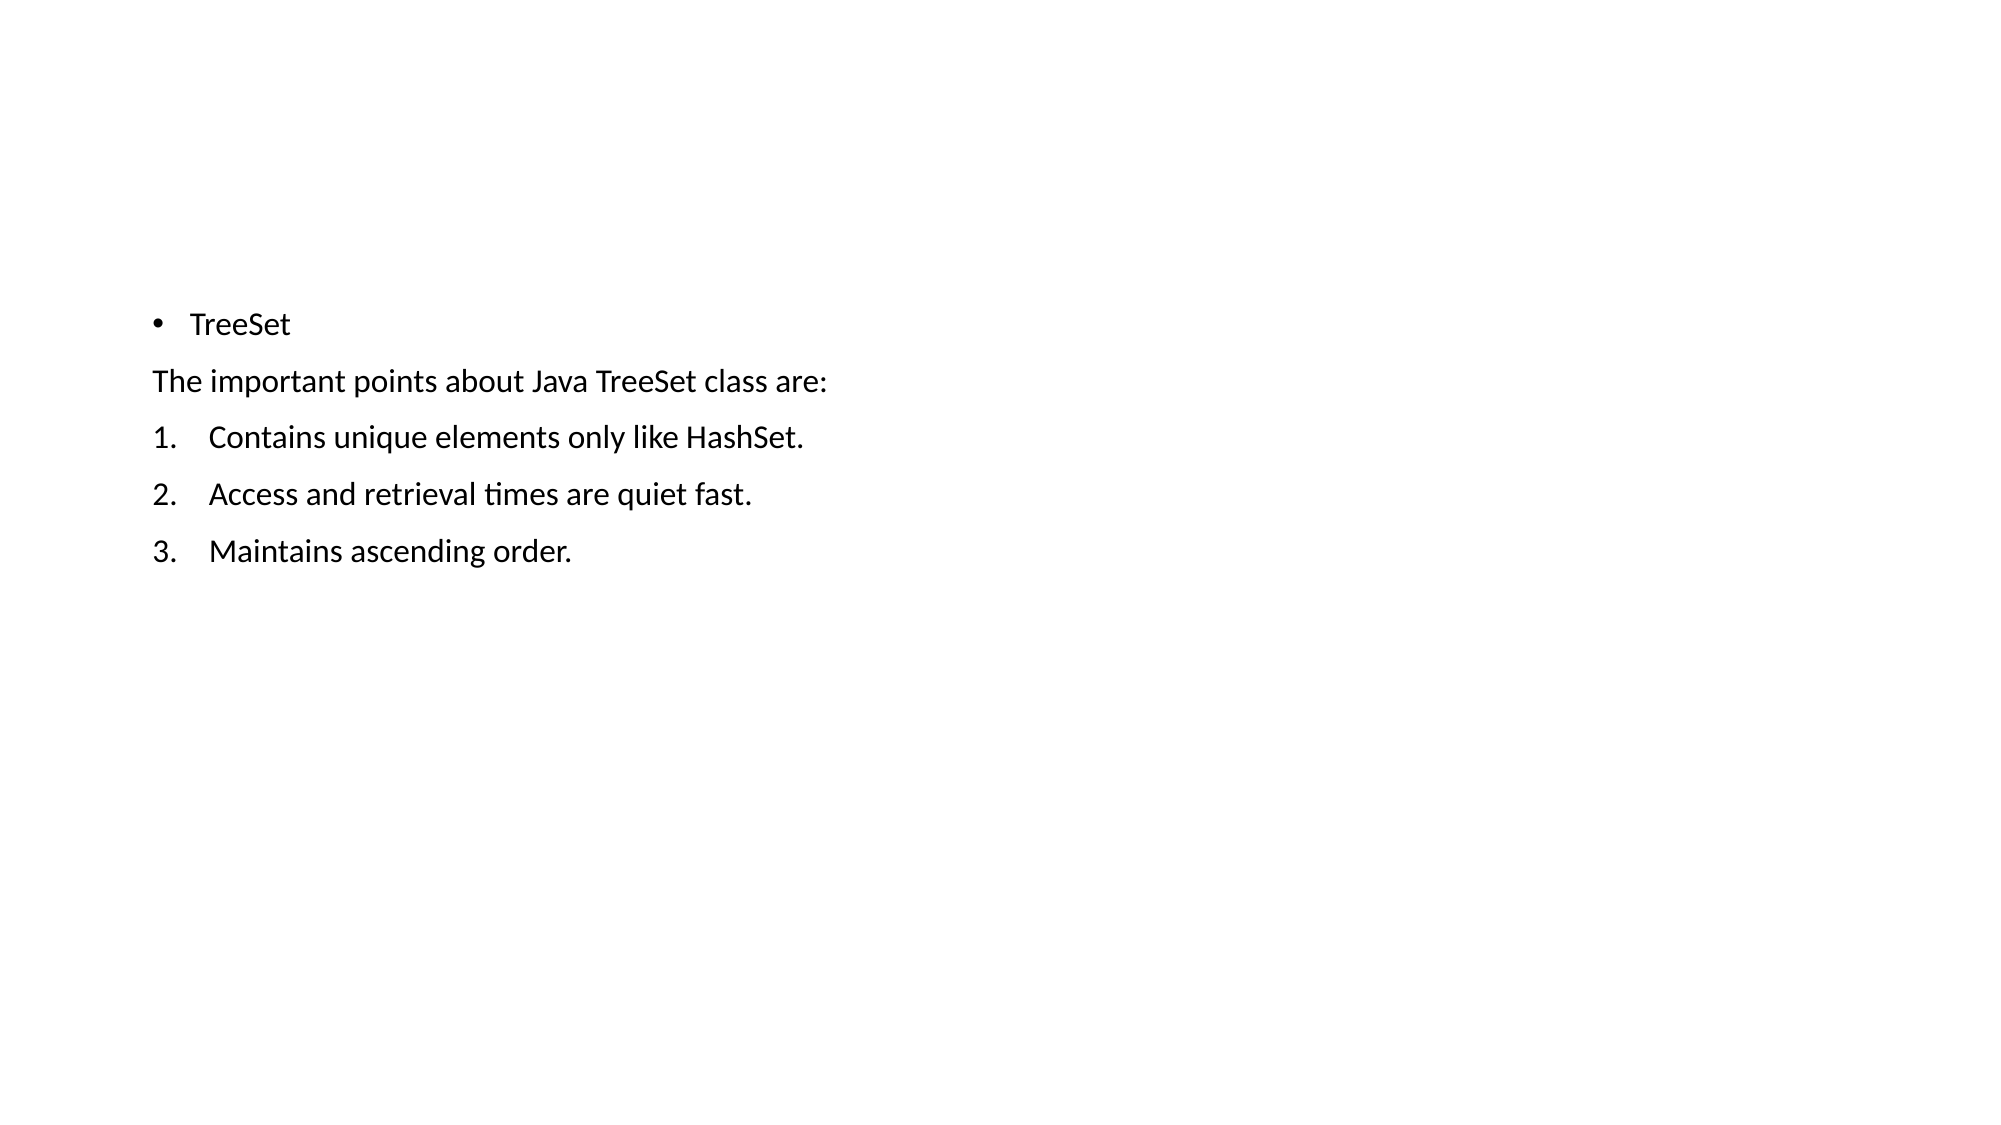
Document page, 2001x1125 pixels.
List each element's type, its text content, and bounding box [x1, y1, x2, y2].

list TreeSet The important points about Java TreeSet class are: Contains unique elements only like HashSet. Access and retrieval times are quiet fast. Maintains ascending order. [137, 299, 1863, 1014]
